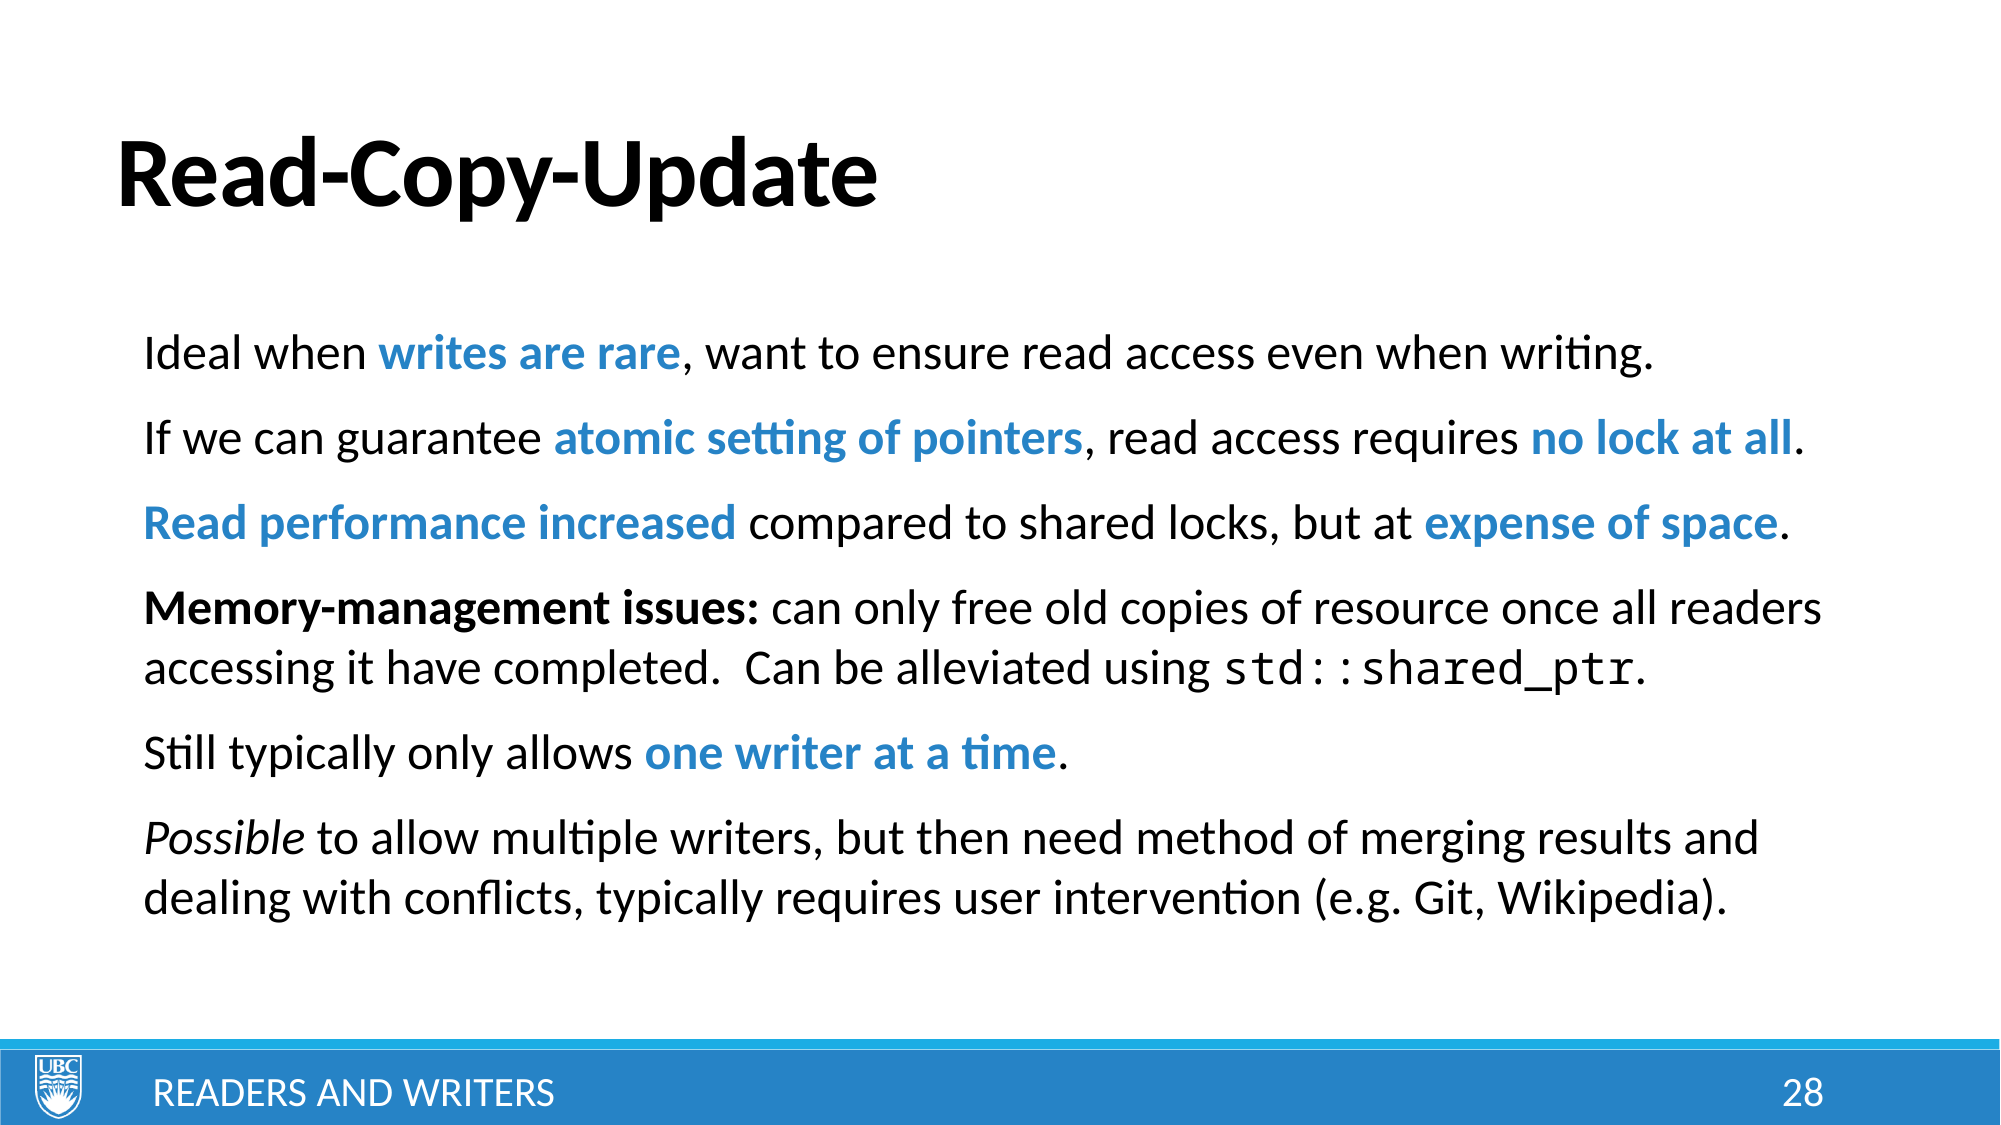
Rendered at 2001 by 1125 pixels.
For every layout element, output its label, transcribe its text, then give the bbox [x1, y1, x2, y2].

picture [35, 1055, 82, 1119]
footer Readers and Writers [137, 1059, 1396, 1120]
list Ideal when writes are rare, want to ensure read access even when writing. If we can guarantee atomic setting of pointers, read access requires no lock at all. Read performance increased compared to shared locks, but at expense of space. Memory-management issues: can only free old copies of resource once all readers accessing it have completed. Can be alleviated using std::shared_ptr. Still typically only allows one writer at a time. Possible to allow multiple writers, but then need method of merging results and dealing with conflicts, typically requires user intervention (e.g. Git, Wikipedia). [143, 311, 1912, 938]
title Read-Copy-Update [101, 106, 1752, 235]
slide_number 28 [1624, 1059, 1840, 1120]
